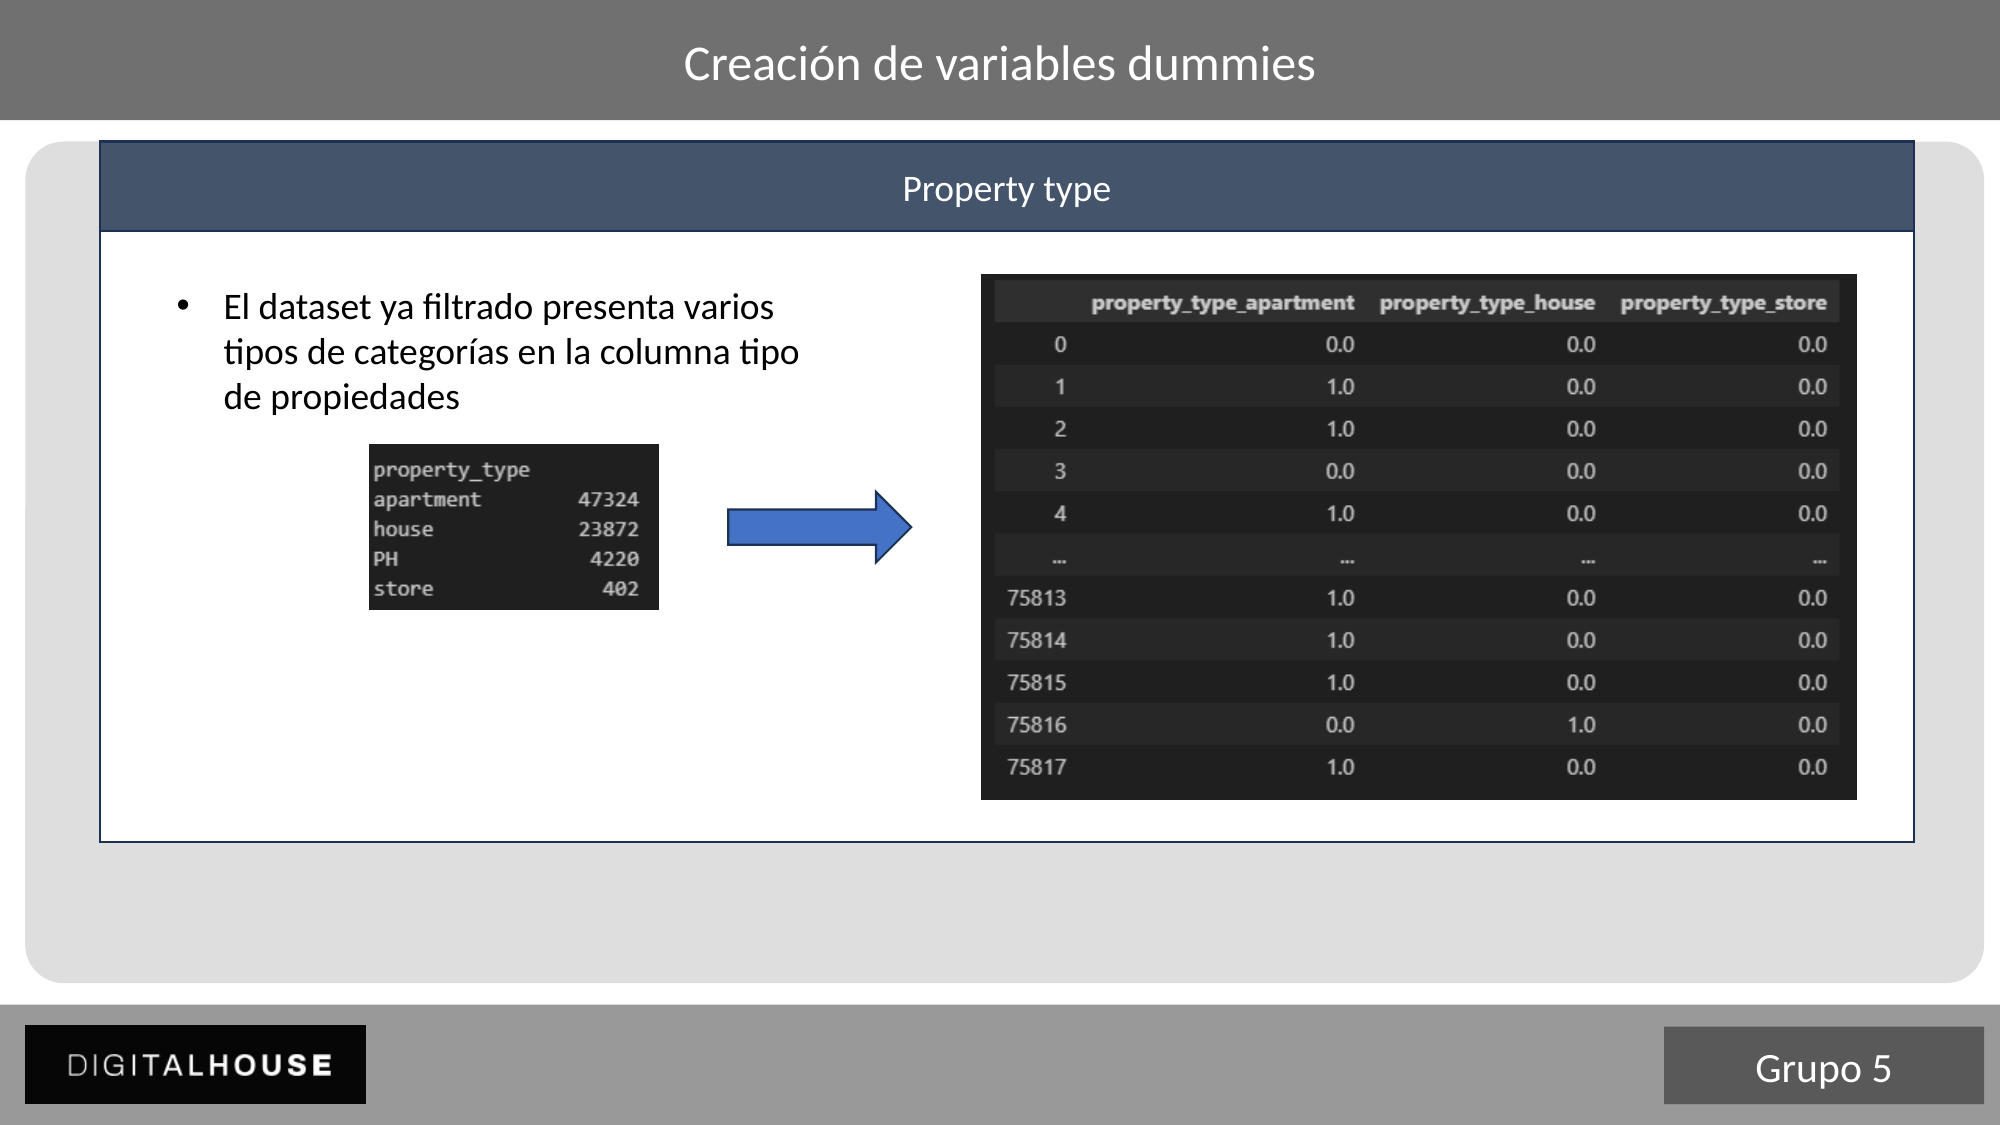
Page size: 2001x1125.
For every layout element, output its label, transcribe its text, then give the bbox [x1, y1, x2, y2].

text_box Grupo 5 [1663, 1026, 1985, 1105]
picture [25, 1025, 366, 1104]
picture [369, 444, 659, 611]
text_box Creación de variables dummies [0, 0, 2000, 121]
text_box [0, 1004, 2000, 1125]
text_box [100, 141, 1915, 842]
picture [980, 274, 1857, 800]
text_box [24, 140, 1986, 985]
